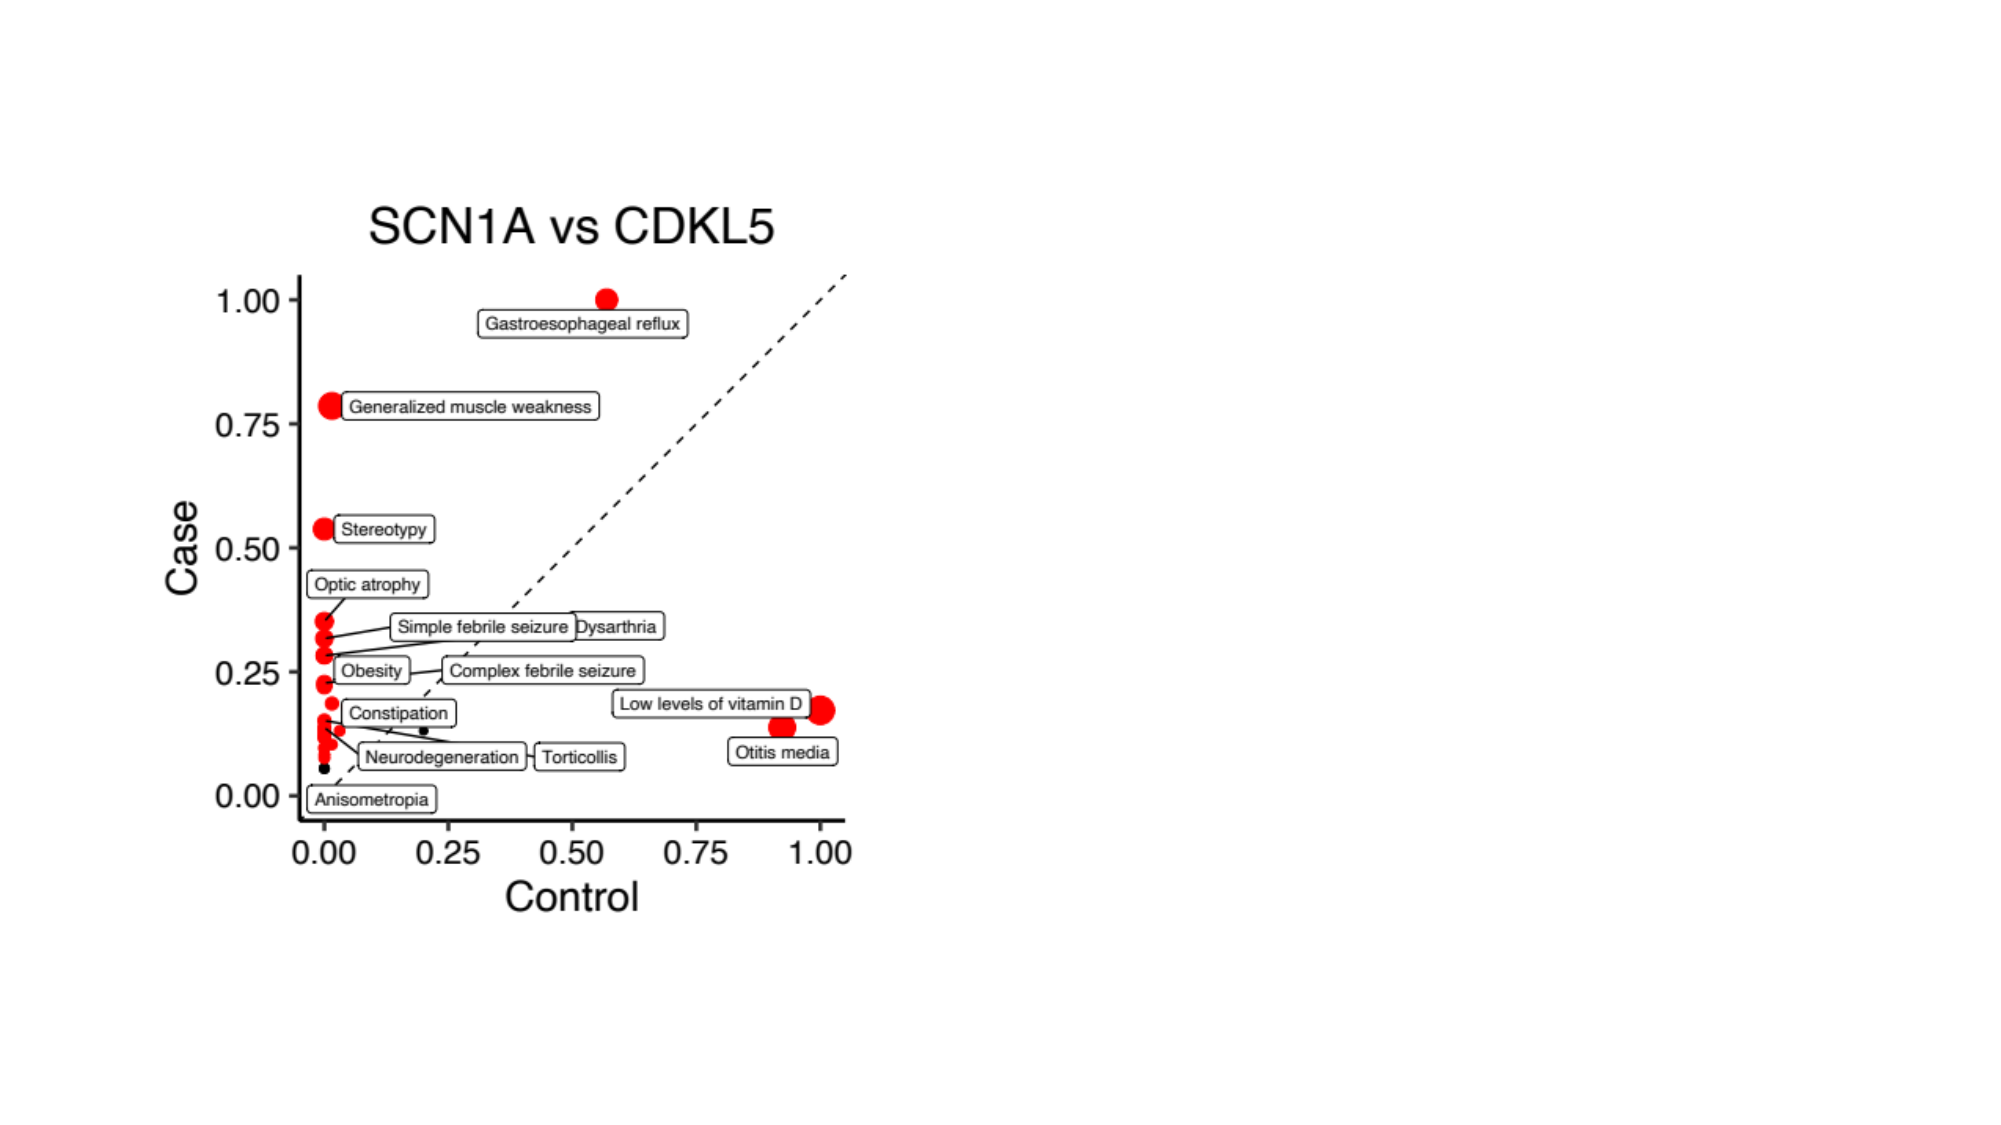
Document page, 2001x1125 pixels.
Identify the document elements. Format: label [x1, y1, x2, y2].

picture [129, 187, 880, 938]
